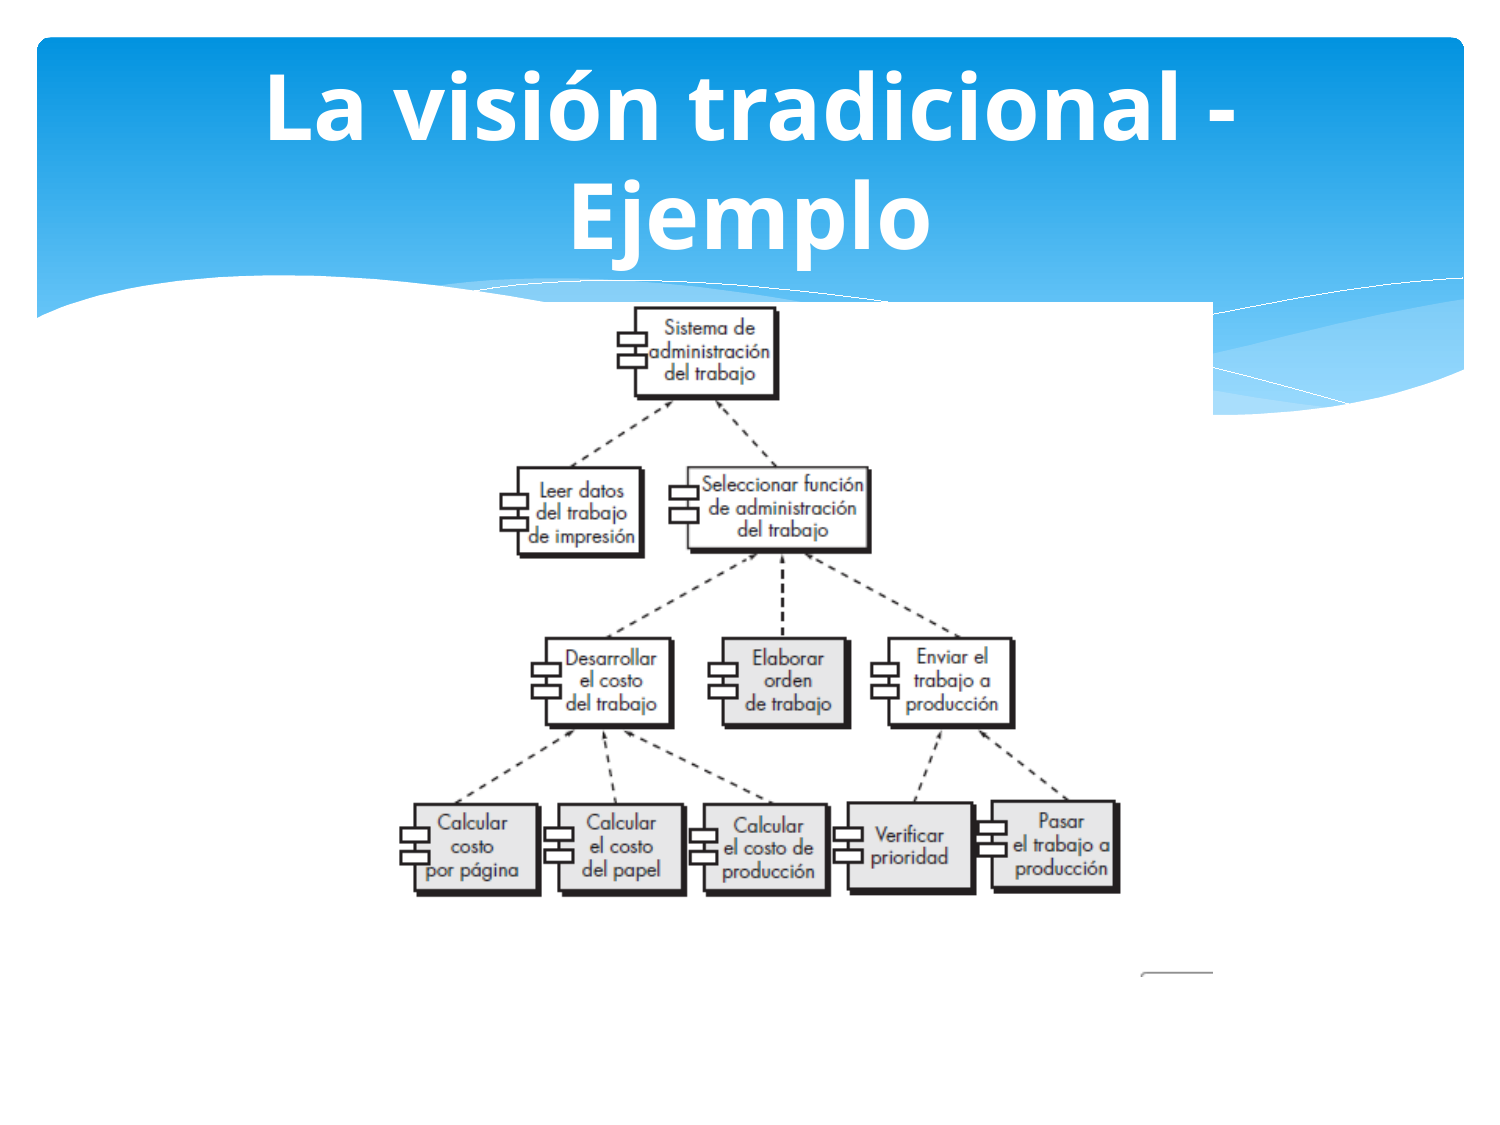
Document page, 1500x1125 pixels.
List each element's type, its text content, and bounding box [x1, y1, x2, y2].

title La visión tradicional - Ejemplo [75, 55, 1425, 261]
picture [287, 302, 1213, 977]
